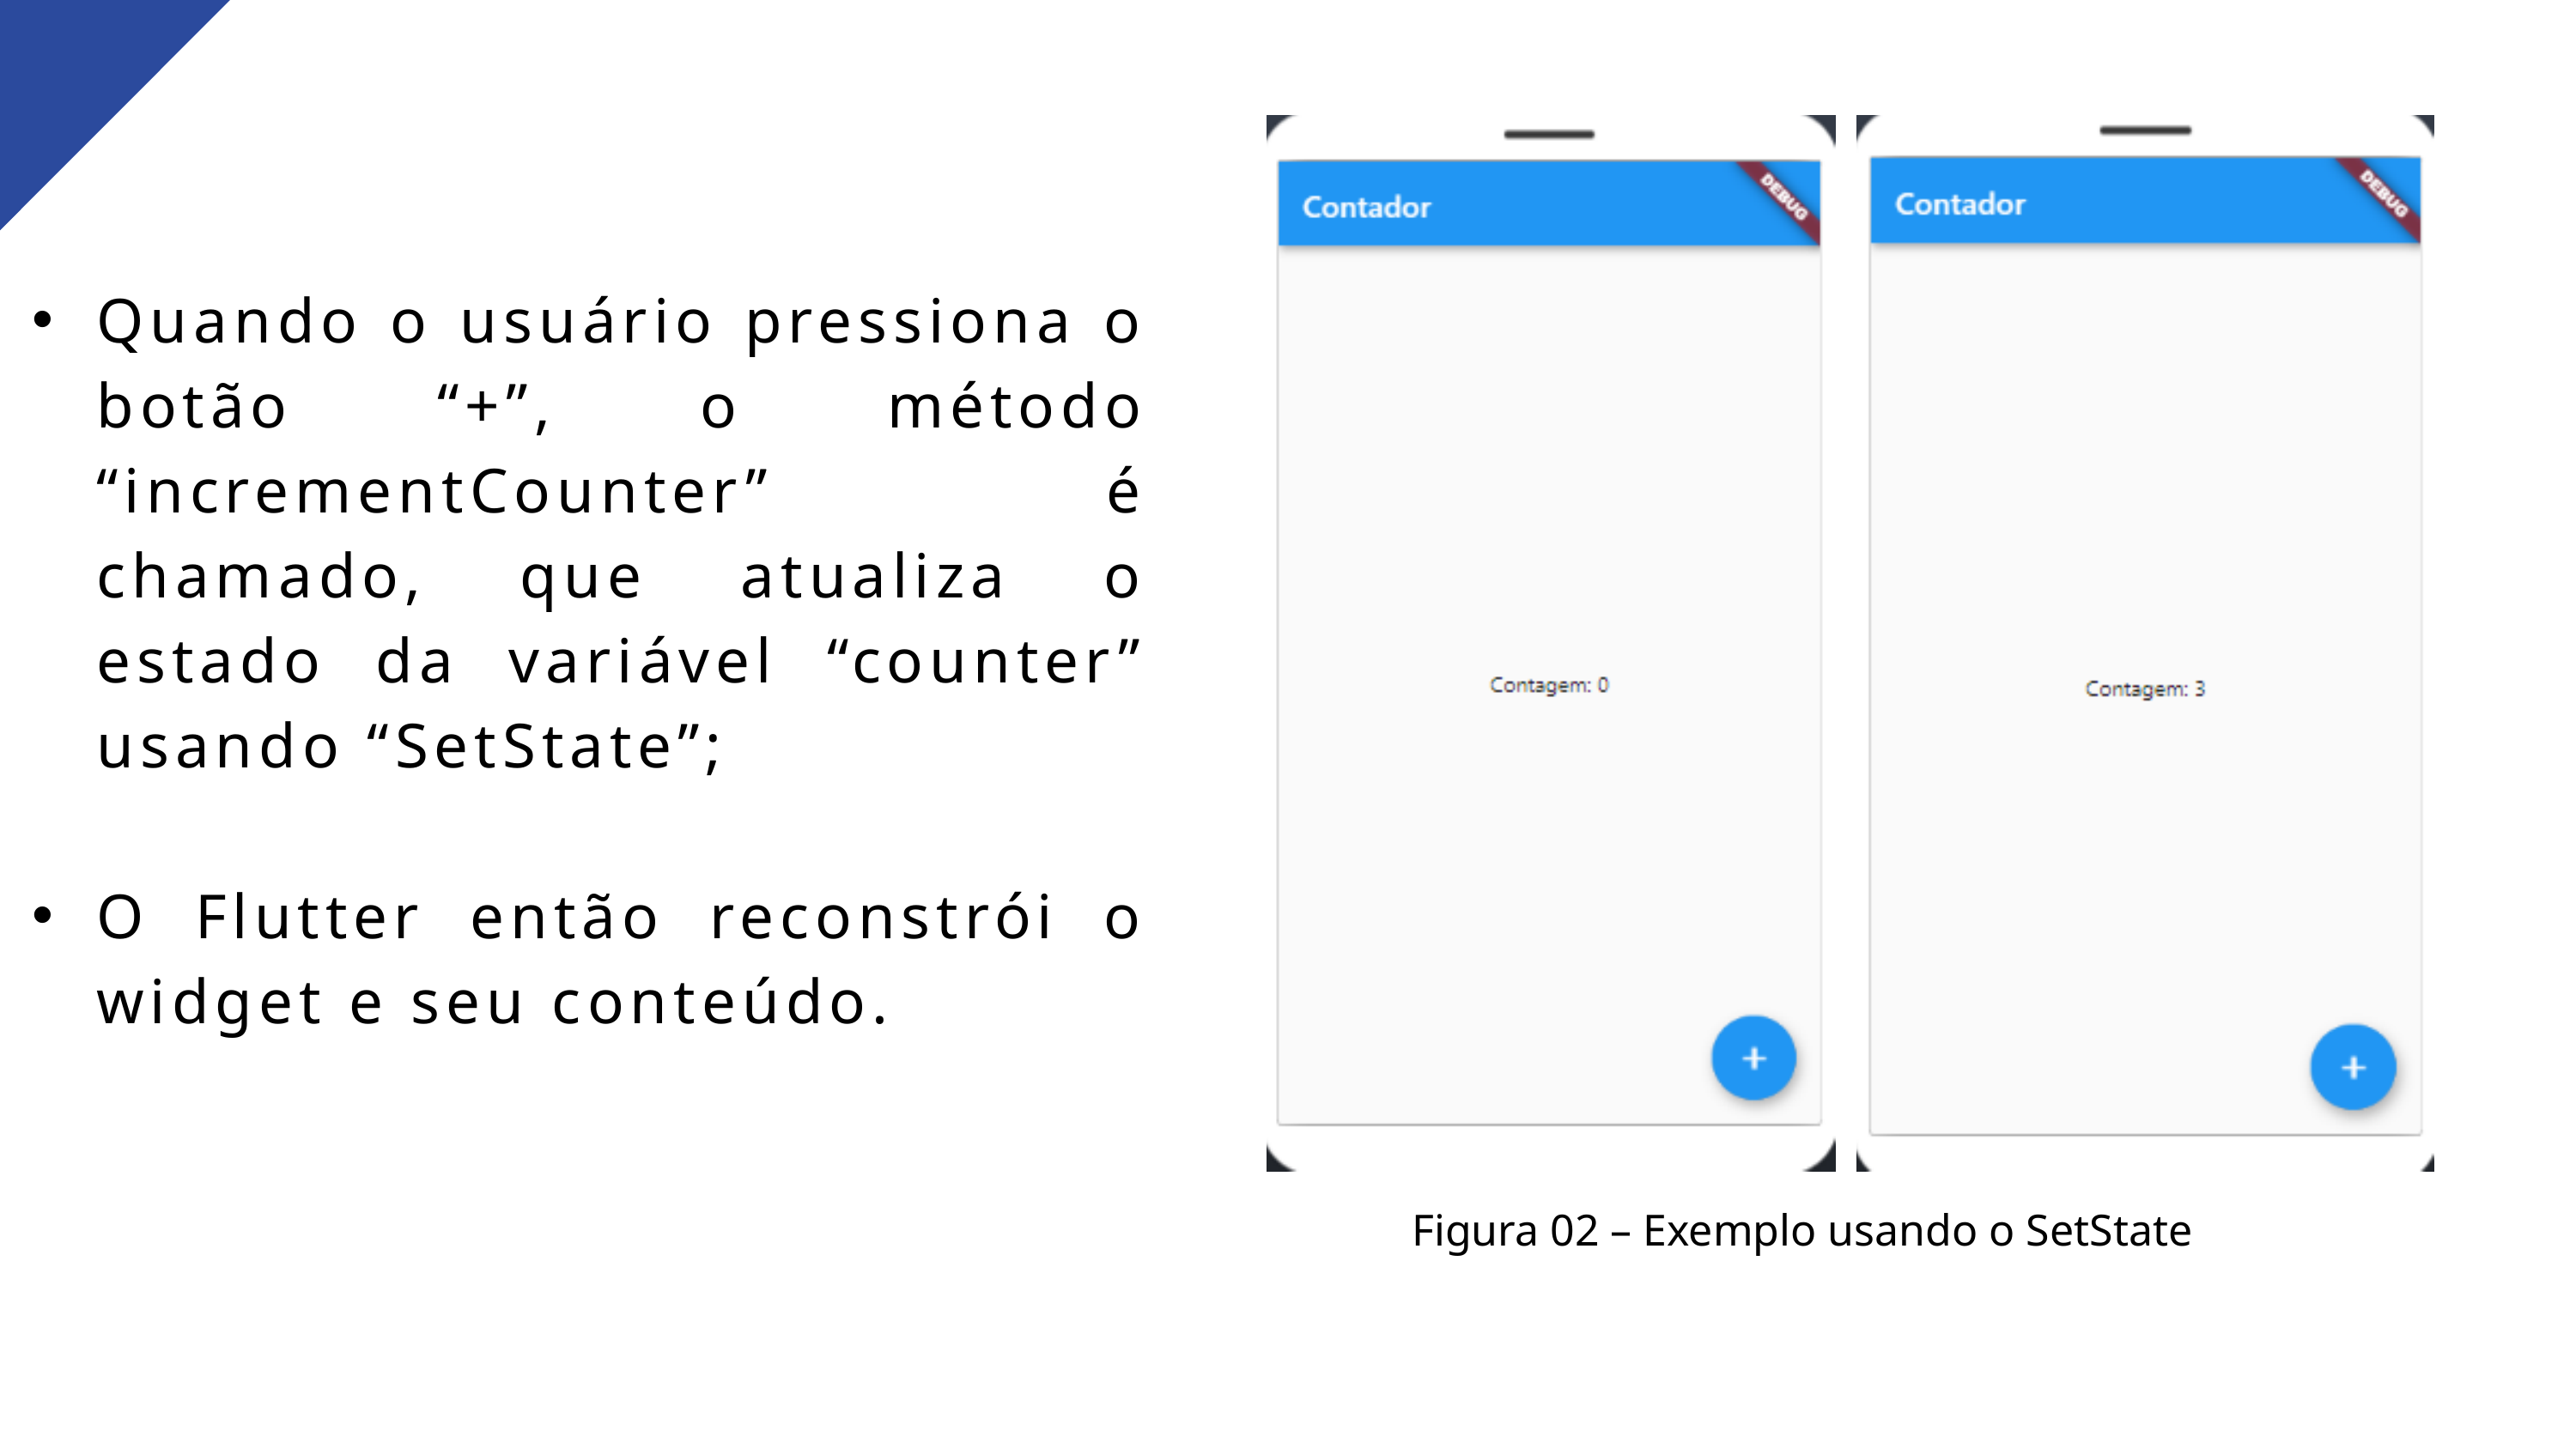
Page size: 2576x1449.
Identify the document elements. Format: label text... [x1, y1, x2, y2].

text_box Quando o usuário pressiona o botão “+”, o método “incrementCounter” é chamado, que atualiza o estado da variável “counter” usando “SetState”; O Flutter então reconstrói o widget e seu conteúdo. [32, 270, 1149, 1036]
picture [1856, 114, 2434, 1172]
text_box Figura 02 – Exemplo usando o SetState [1399, 1196, 2206, 1261]
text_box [0, 0, 231, 231]
picture [1266, 114, 1836, 1172]
